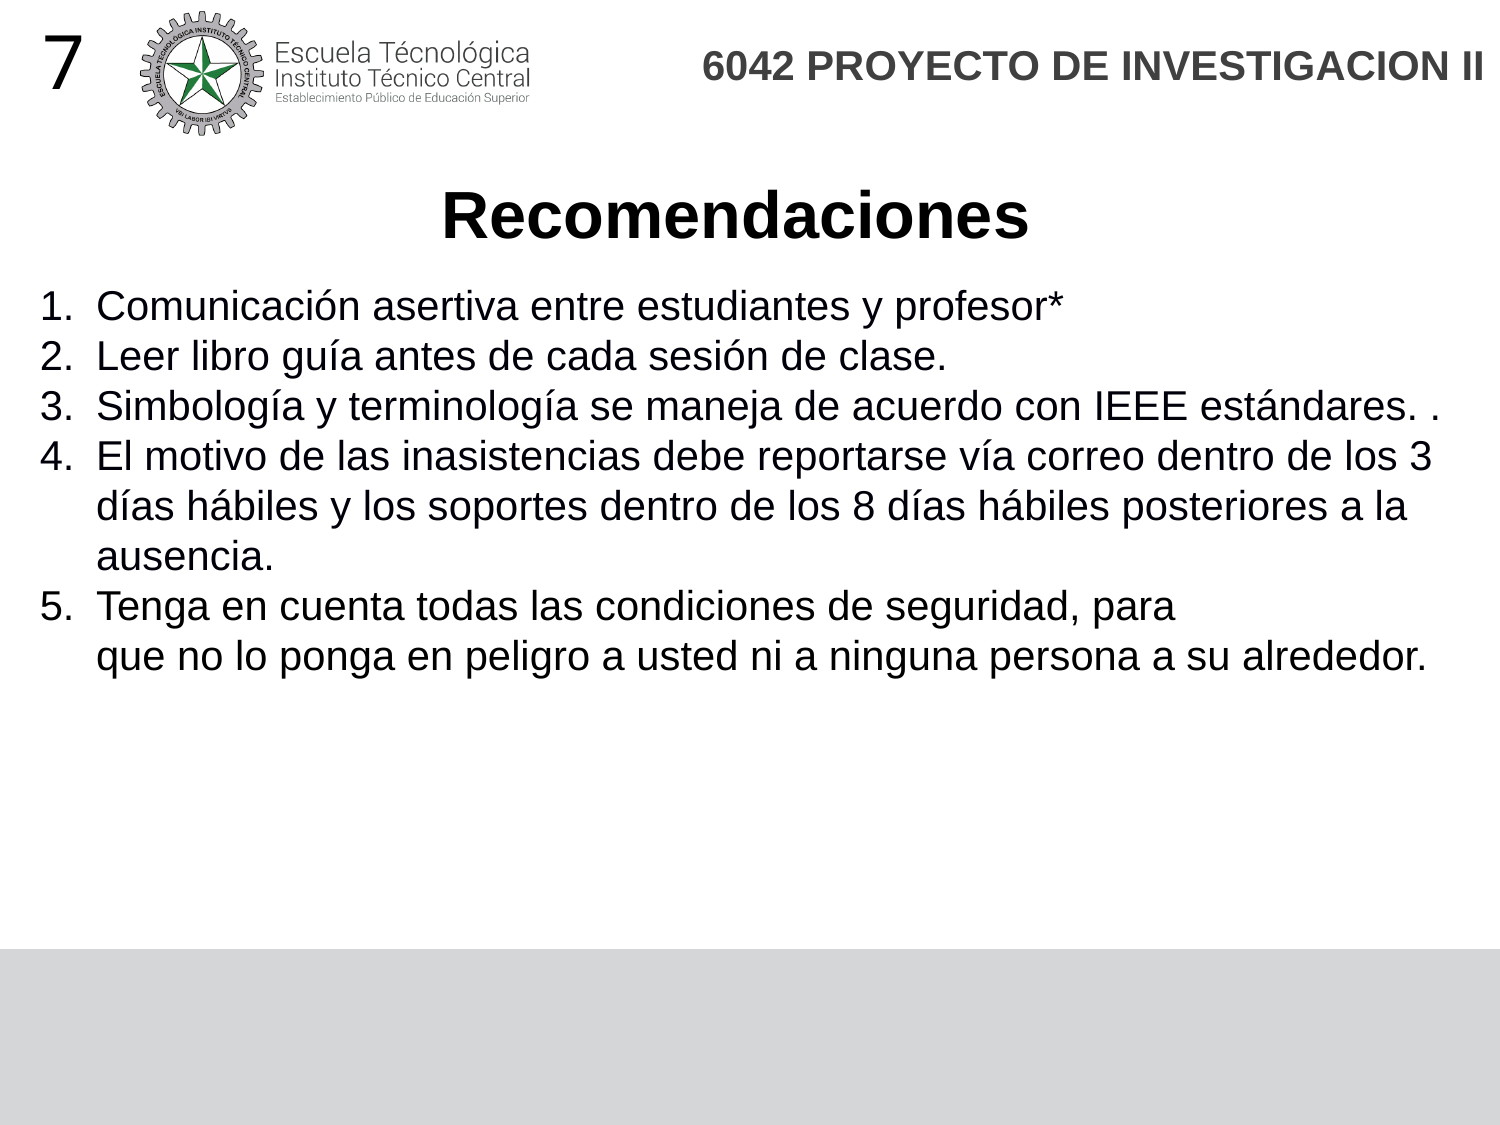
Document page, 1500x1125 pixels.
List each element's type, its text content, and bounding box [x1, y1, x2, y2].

picture [130, 7, 538, 138]
text_box Recomendaciones [61, 118, 1412, 271]
text_box 6042 PROYECTO DE INVESTIGACION II [538, 31, 1500, 114]
title 7 [0, 0, 128, 114]
text_box Comunicación asertiva entre estudiantes y profesor* Leer libro guía antes de cada sesión de clase. Simbología y terminología se maneja de acuerdo con IEEE estándares. . El motivo de las inasistencias debe reportarse vía correo dentro de los 3 días hábiles y los soportes dentro de los 8 días hábiles posteriores a la ausencia. Tenga en cuenta todas las condiciones de seguridad, para que no lo ponga en peligro a usted ni a ninguna persona a su alrededor. [24, 271, 1498, 687]
